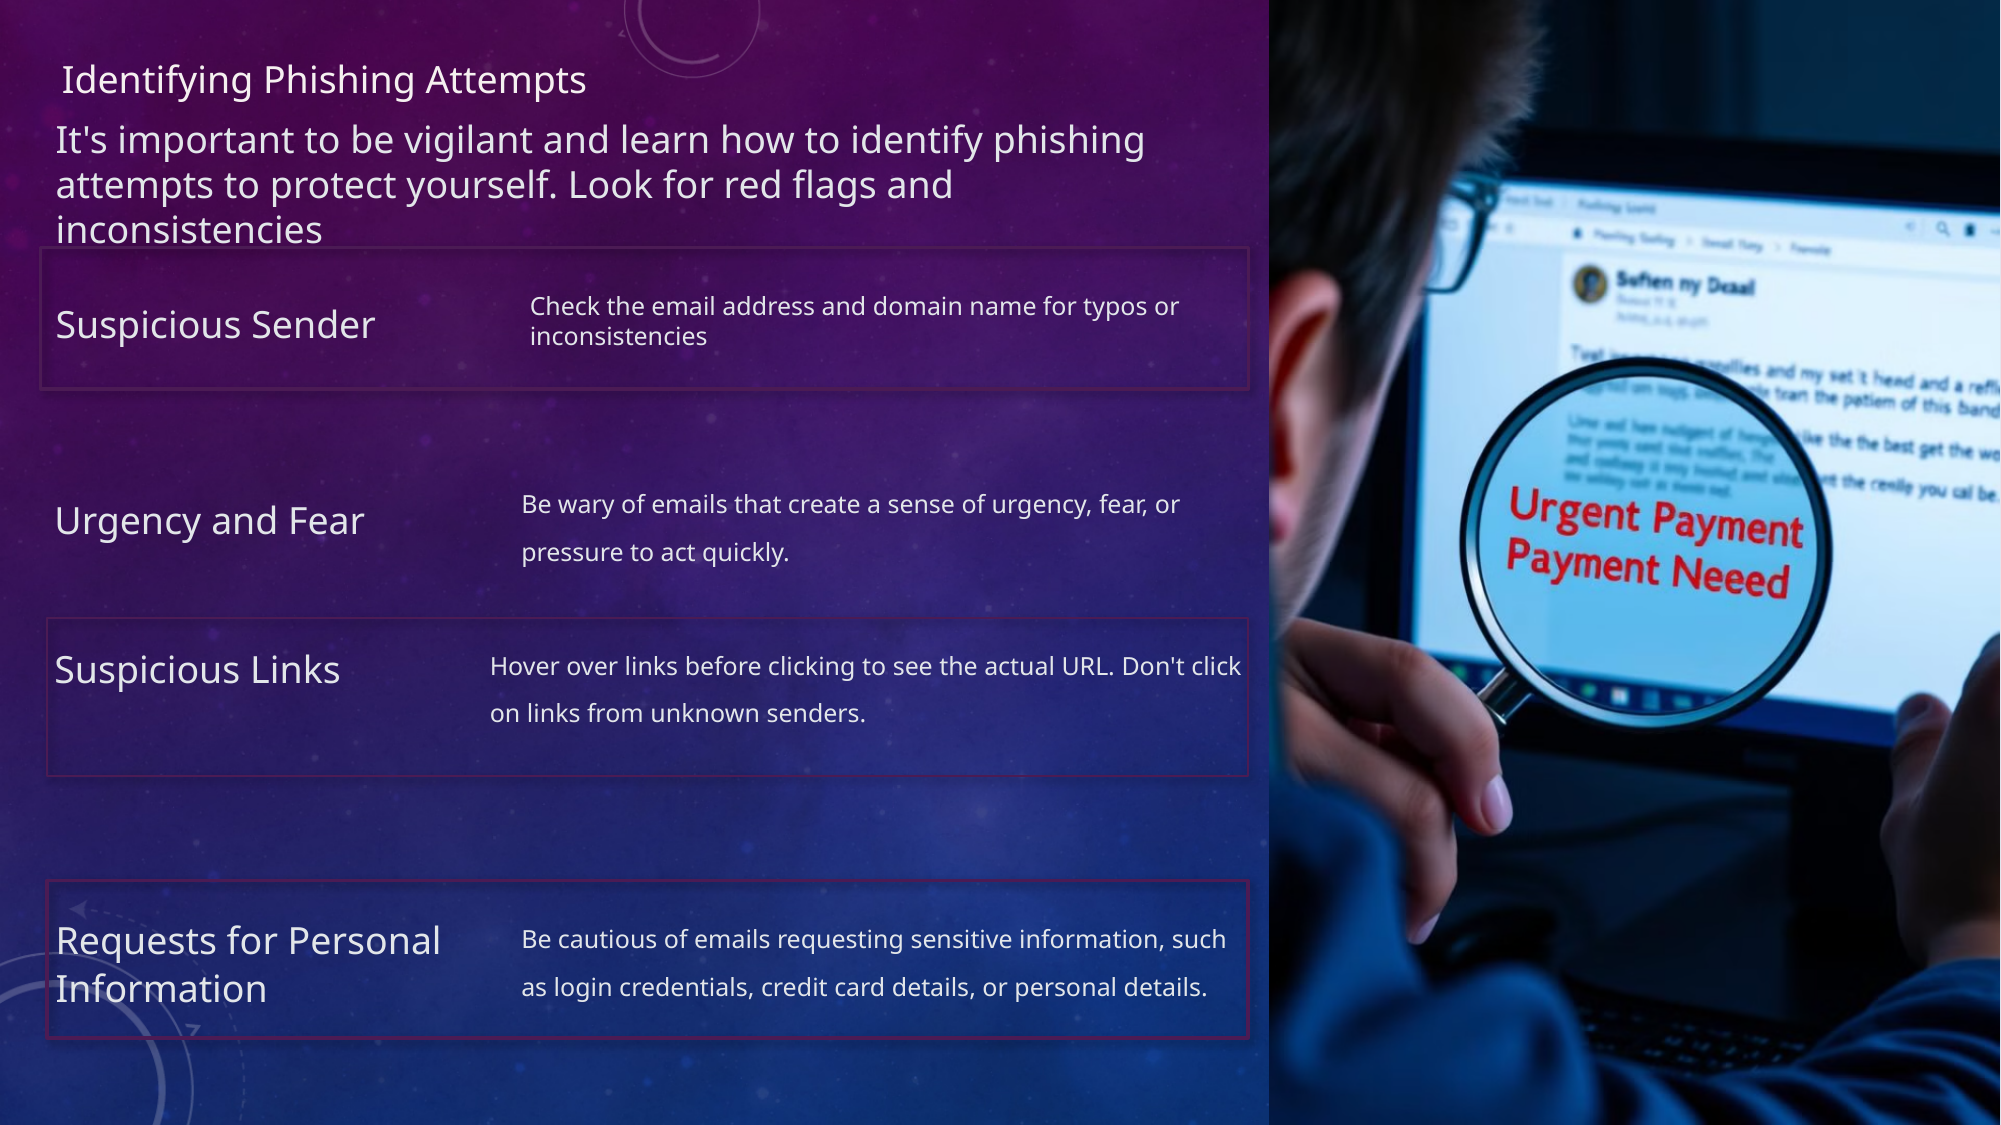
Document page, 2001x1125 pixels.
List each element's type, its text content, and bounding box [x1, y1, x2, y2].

text_box Identifying Phishing Attempts [47, 0, 632, 108]
picture [0, 0, 2001, 1125]
text_box Suspicious Links [39, 635, 44, 699]
text_box It's important to be vigilant and learn how to identify phishing attempts to protect yourself. Look for red flags and inconsistencies [40, 108, 1193, 246]
text_box Be cautious of emails requesting sensitive information, such as login credentials, credit card details, or personal details. [506, 898, 1255, 1009]
text_box [45, 879, 1250, 1040]
text_box Urgency and Fear [39, 487, 384, 550]
text_box [45, 616, 1250, 777]
text_box Requests for Personal Information [40, 906, 484, 1017]
text_box [39, 246, 1250, 391]
text_box Be wary of emails that create a sense of urgency, fear, or pressure to act quickly. [506, 462, 1263, 574]
